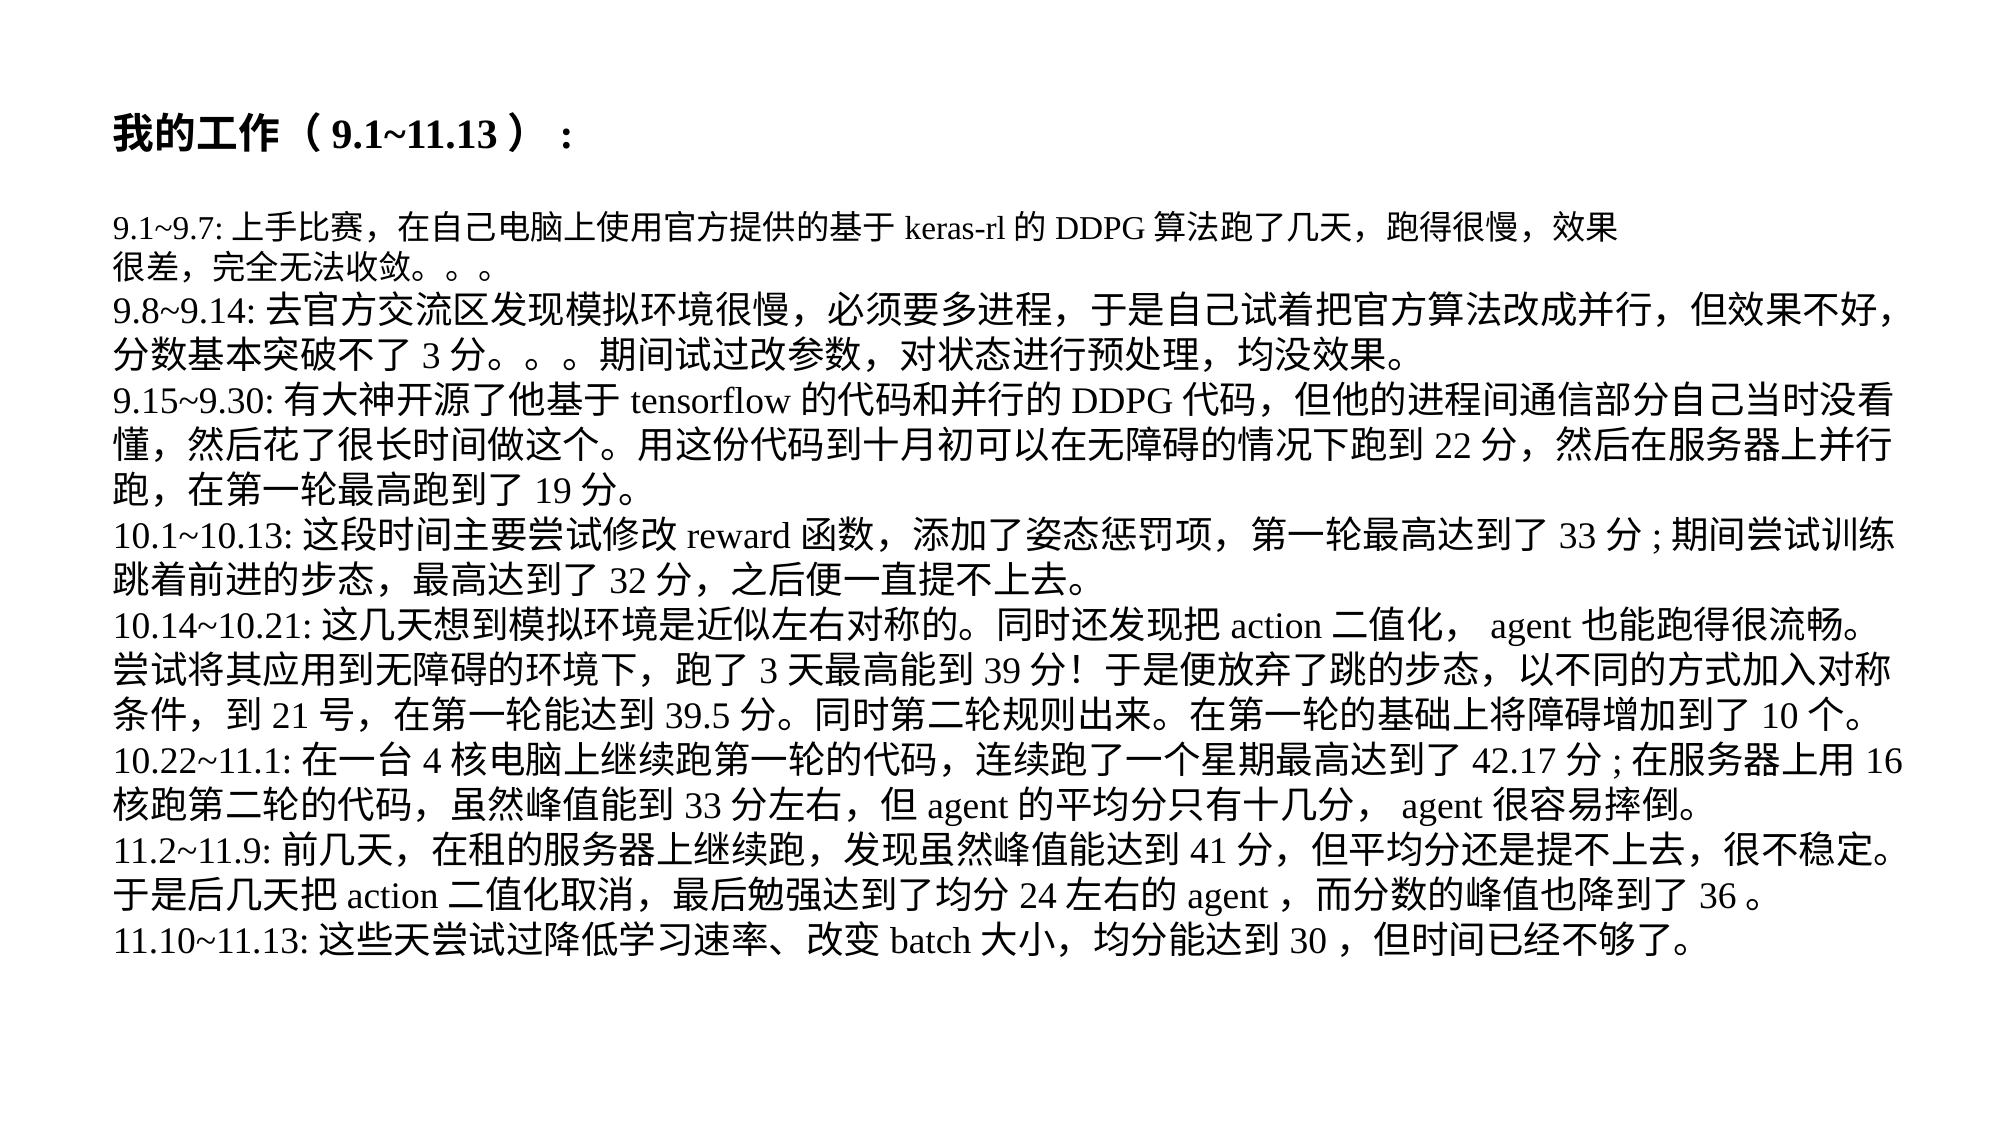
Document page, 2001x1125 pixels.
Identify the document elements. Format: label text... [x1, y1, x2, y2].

text_box 我的工作（9.1~11.13）: 9.1~9.7:上手比赛，在自己电脑上使用官方提供的基于keras-rl的DDPG算法跑了几天，跑得很慢，效果 很差，完全无法收敛。。。 9.8~9.14:去官方交流区发现模拟环境很慢，必须要多进程，于是自己试着把官方算法改成并行，但效果不好，分数基本突破不了3分。。。期间试过改参数，对状态进行预处理，均没效果。 9.15~9.30:有大神开源了他基于tensorflow的代码和并行的DDPG代码，但他的进程间通信部分自己当时没看懂，然后花了很长时间做这个。用这份代码到十月初可以在无障碍的情况下跑到22分，然后在服务器上并行跑，在第一轮最高跑到了19分。 10.1~10.13:这段时间主要尝试修改reward函数，添加了姿态惩罚项，第一轮最高达到了33分;期间尝试训练跳着前进的步态，最高达到了32分，之后便一直提不上去。 10.14~10.21:这几天想到模拟环境是近似左右对称的。同时还发现把action二值化，agent也能跑得很流畅。尝试将其应用到无障碍的环境下，跑了3天最高能到39分！于是便放弃了跳的步态，以不同的方式加入对称条件，到21号，在第一轮能达到39.5分。同时第二轮规则出来。在第一轮的基础上将障碍增加到了10个。10.22~11.1:在一台4核电脑上继续跑第一轮的代码，连续跑了一个星期最高达到了42.17分;在服务器上用16核跑第二轮的代码，虽然峰值能到33分左右，但agent的平均分只有十几分，agent很容易摔倒。 11.2~11.9:前几天，在租的服务器上继续跑，发现虽然峰值能达到41分，但平均分还是提不上去，很不稳定。于是后几天把action二值化取消，最后勉强达到了均分24左右的agent，而分数的峰值也降到了36。 11.10~11.13:这些天尝试过降低学习速率、改变batch大小，均分能达到30，但时间已经不够了。 [98, 98, 1921, 969]
